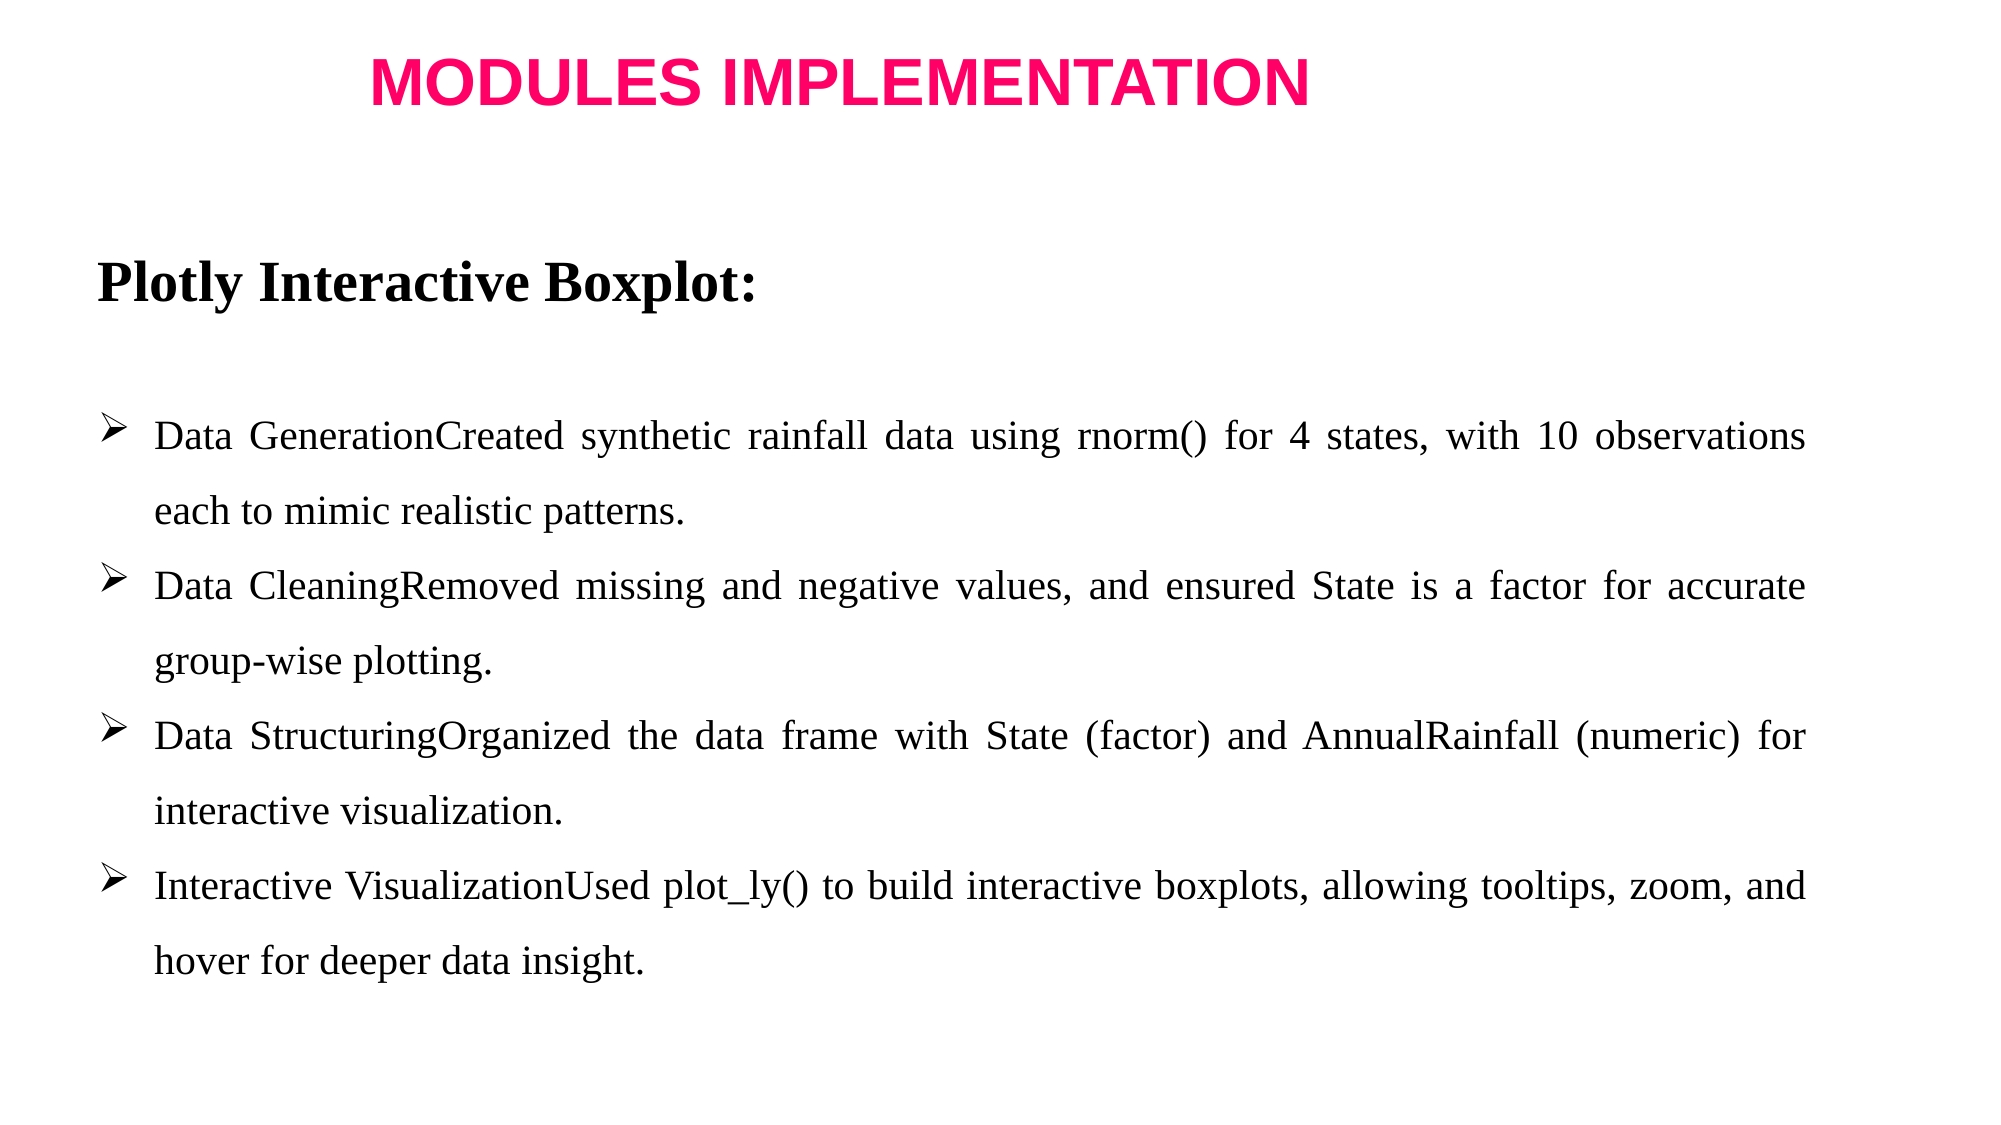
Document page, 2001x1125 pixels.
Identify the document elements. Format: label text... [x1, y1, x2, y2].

title MODULES IMPLEMENTATION [369, 39, 1631, 120]
list Plotly Interactive Boxplot: Data GenerationCreated synthetic rainfall data using rnorm() for 4 states, with 10 observations each to mimic realistic patterns. Data CleaningRemoved missing and negative values, and ensured State is a factor for accurate group-wise plotting. Data StructuringOrganized the data frame with State (factor) and AnnualRainfall (numeric) for interactive visualization. Interactive VisualizationUsed plot_ly() to build interactive boxplots, allowing tooltips, zoom, and hover for deeper data insight. [97, 242, 1809, 1061]
